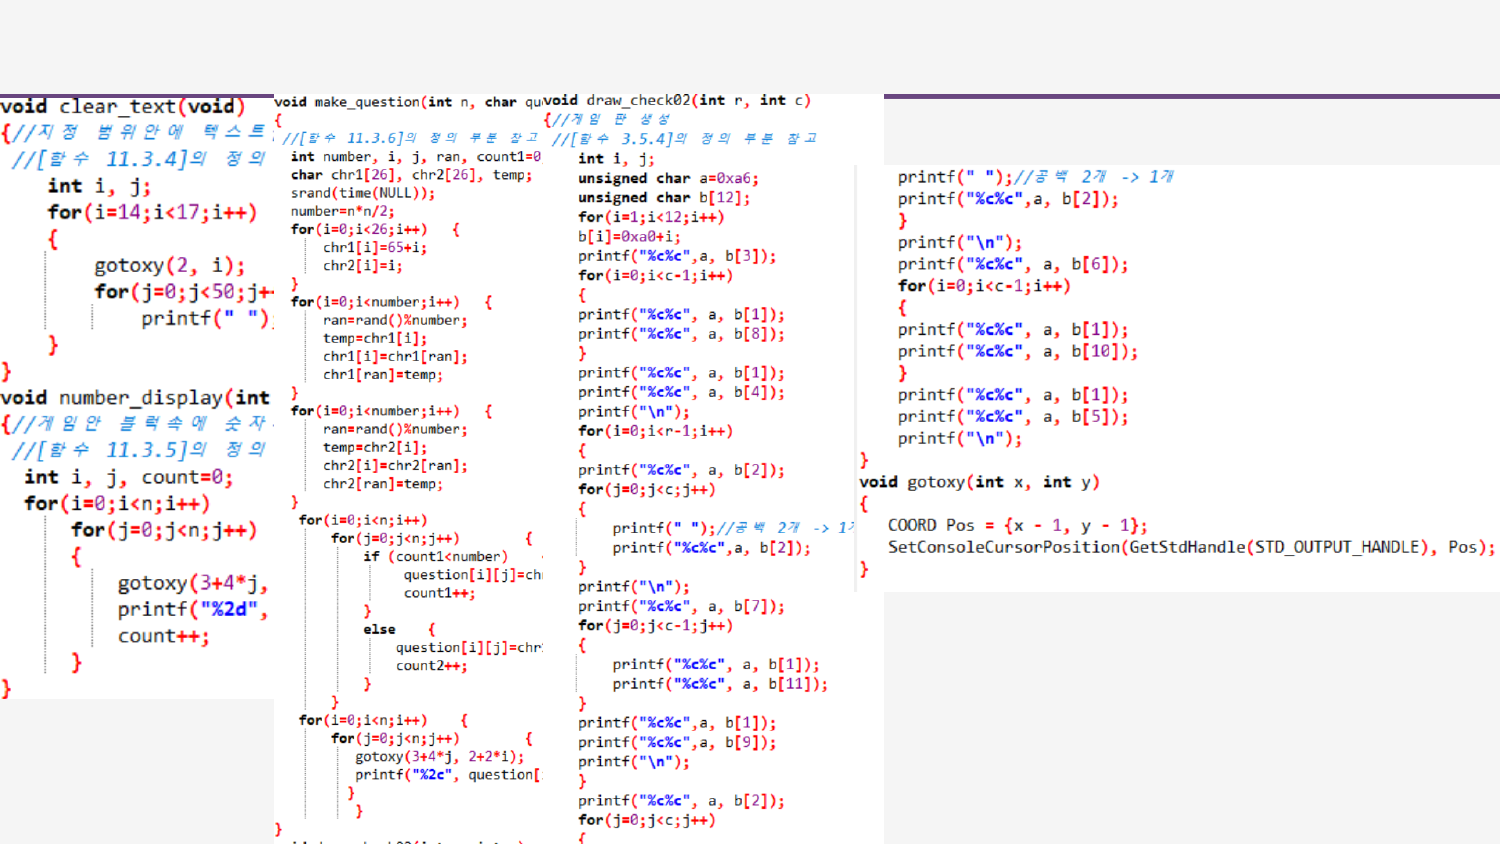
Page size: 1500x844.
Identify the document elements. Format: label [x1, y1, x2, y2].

picture [0, 93, 1500, 844]
